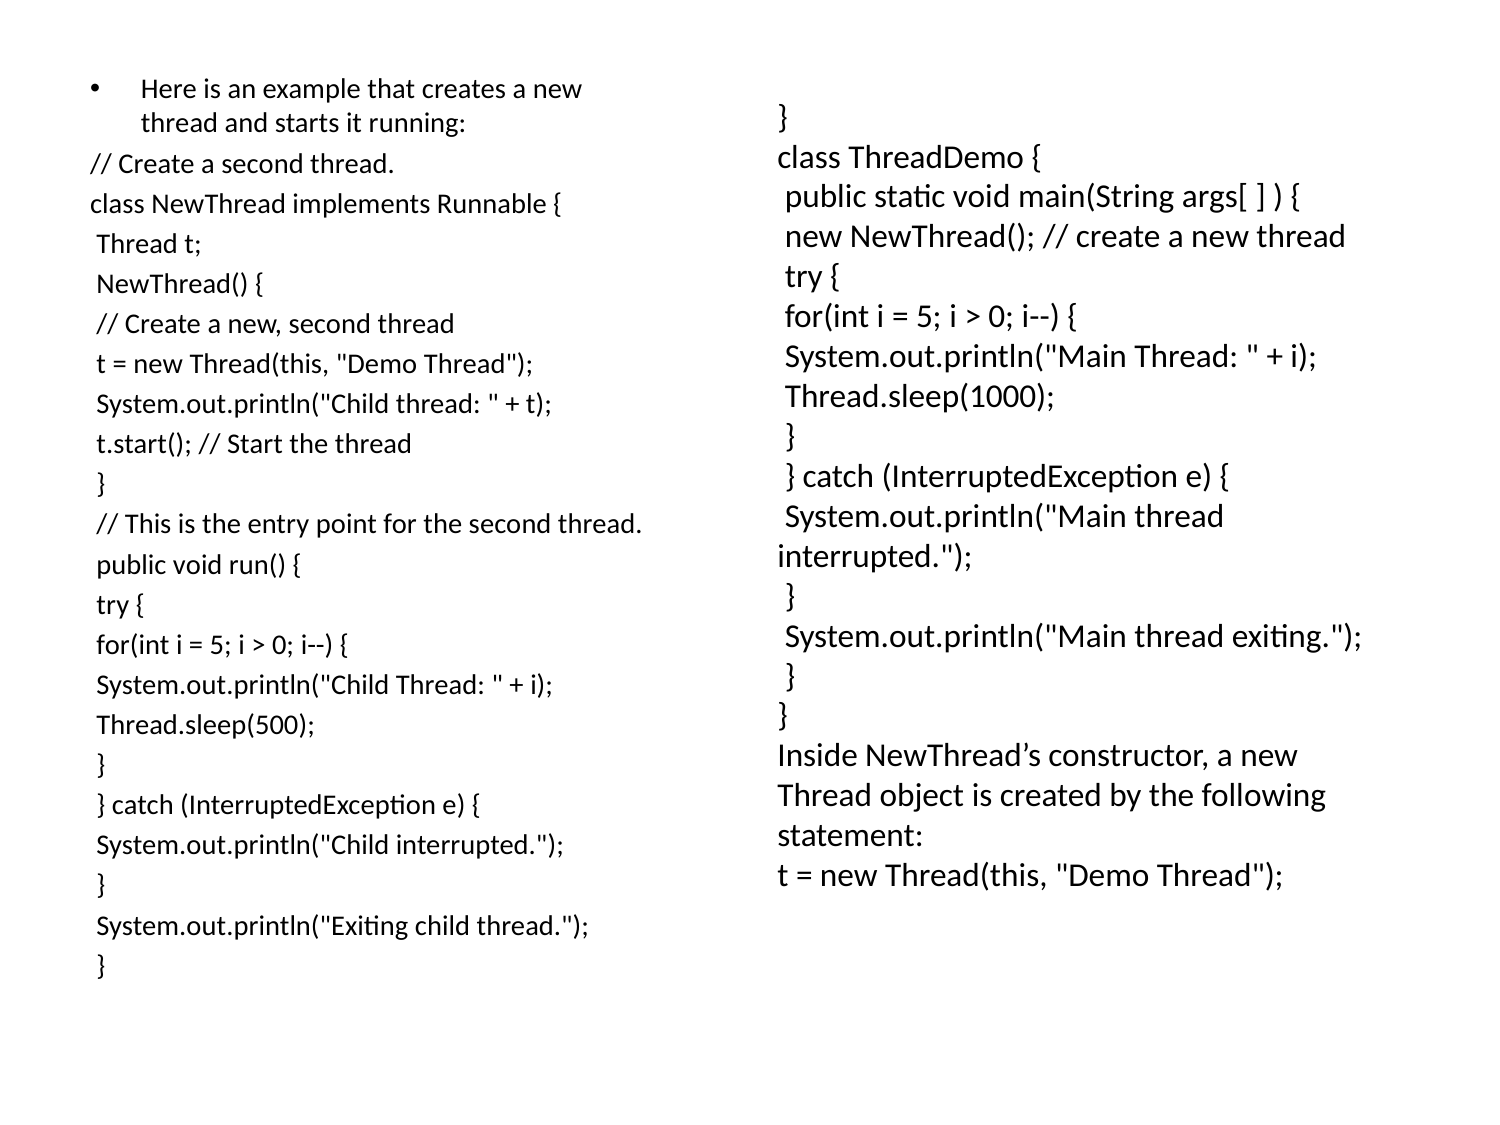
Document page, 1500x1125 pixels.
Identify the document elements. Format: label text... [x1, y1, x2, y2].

text_box } class ThreadDemo { public static void main(String args[ ] ) { new NewThread(); // create a new thread try { for(int i = 5; i > 0; i--) { System.out.println("Main Thread: " + i); Thread.sleep(1000); } } catch (InterruptedException e) { System.out.println("Main thread interrupted."); } System.out.println("Main thread exiting."); } } Inside NewThread’s constructor, a new Thread object is created by the following statement: t = new Thread(this, "Demo Thread"); [762, 87, 1400, 901]
list Here is an example that creates a new thread and starts it running: // Create a second thread. class NewThread implements Runnable { Thread t; NewThread() { // Create a new, second thread t = new Thread(this, "Demo Thread"); System.out.println("Child thread: " + t); t.start(); // Start the thread } // This is the entry point for the second thread. public void run() { try { for(int i = 5; i > 0; i--) { System.out.println("Child Thread: " + i); Thread.sleep(500); } } catch (InterruptedException e) { System.out.println("Child interrupted."); } System.out.println("Exiting child thread."); } [75, 62, 675, 1005]
